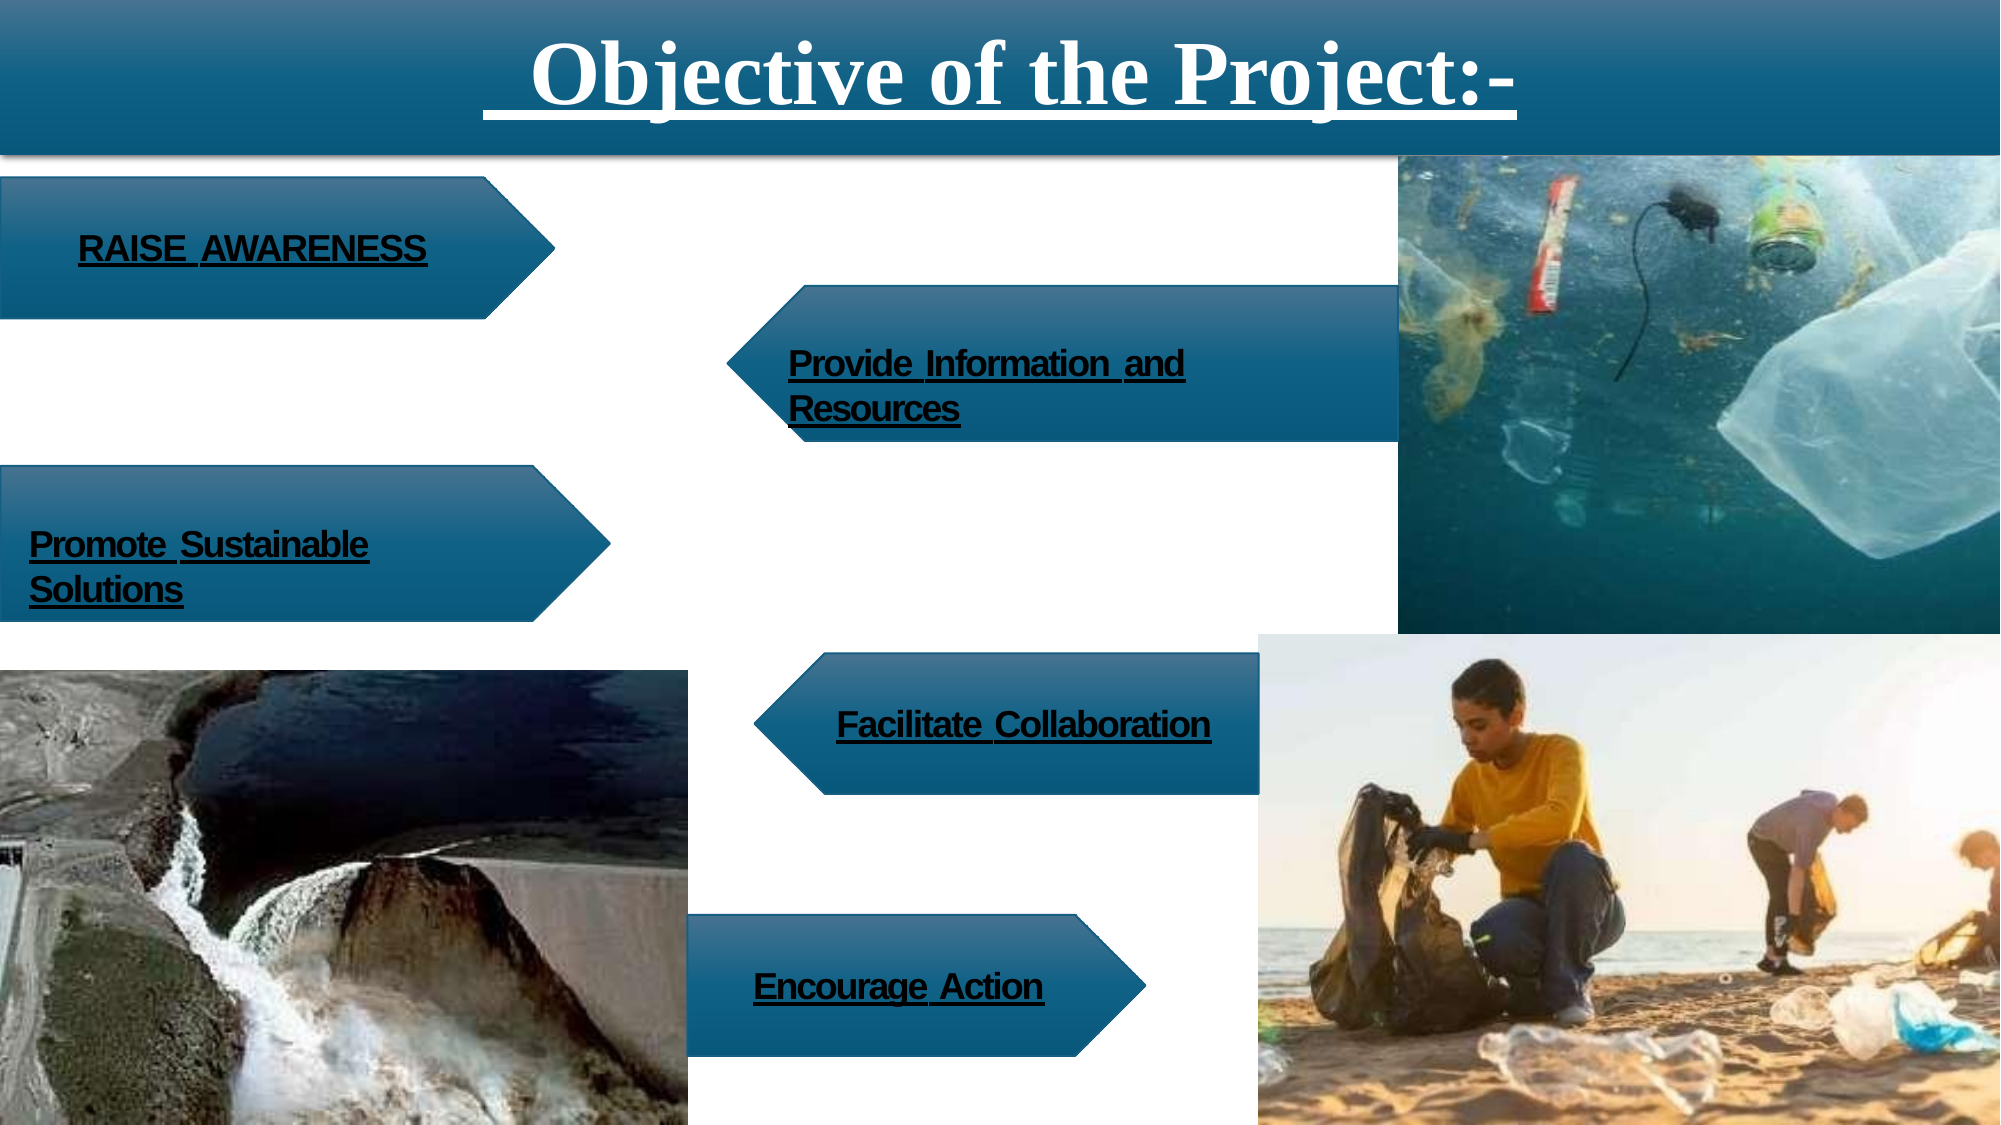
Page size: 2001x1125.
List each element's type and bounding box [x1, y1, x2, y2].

text_box [0, 0, 2000, 1125]
